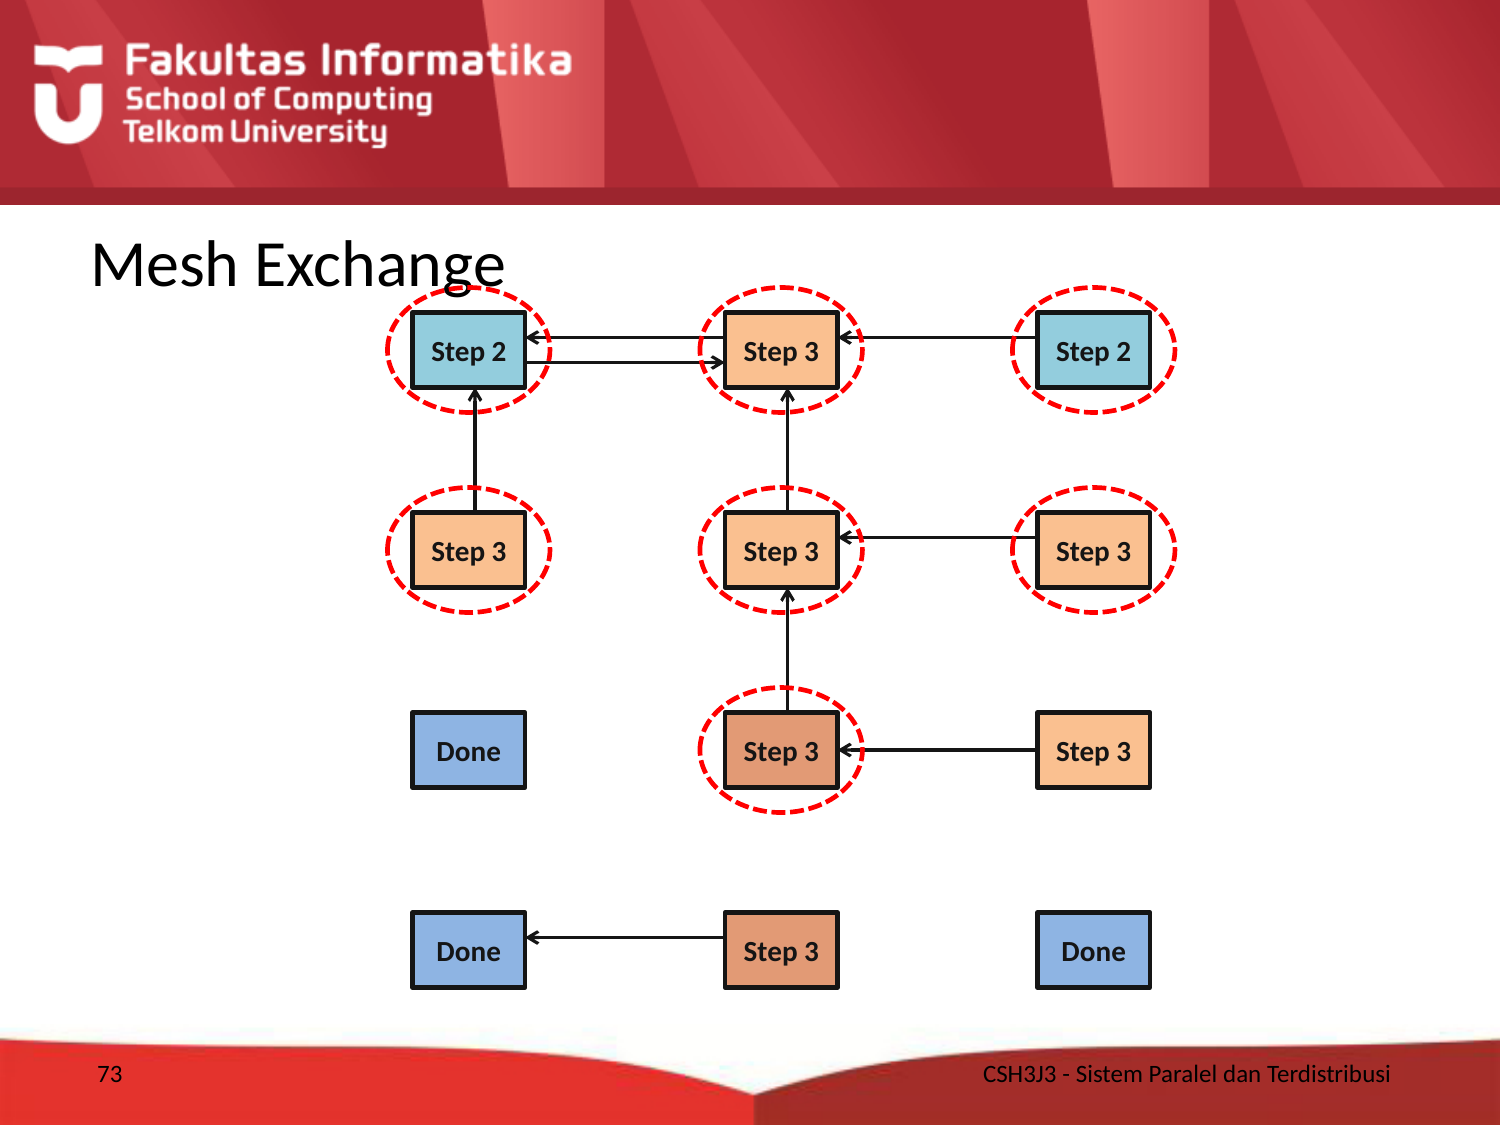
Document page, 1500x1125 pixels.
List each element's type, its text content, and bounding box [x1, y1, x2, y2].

text_box [699, 687, 863, 813]
text_box [699, 487, 863, 613]
text_box Step 3 [1037, 712, 1150, 788]
footer CSH3J3 - Sistem Paralel dan Terdistribusi [950, 1042, 1425, 1103]
picture [0, 1024, 1500, 1125]
picture [0, 0, 1500, 205]
text_box Done [1037, 912, 1150, 988]
text_box Done [412, 712, 525, 788]
text_box [699, 287, 863, 413]
text_box Done [412, 912, 525, 988]
slide_number 73 [50, 1042, 138, 1103]
text_box [387, 487, 550, 613]
text_box [1012, 487, 1175, 613]
text_box [1012, 287, 1175, 413]
title Mesh Exchange [75, 212, 1425, 308]
text_box [387, 287, 550, 413]
text_box Step 3 [725, 912, 838, 988]
